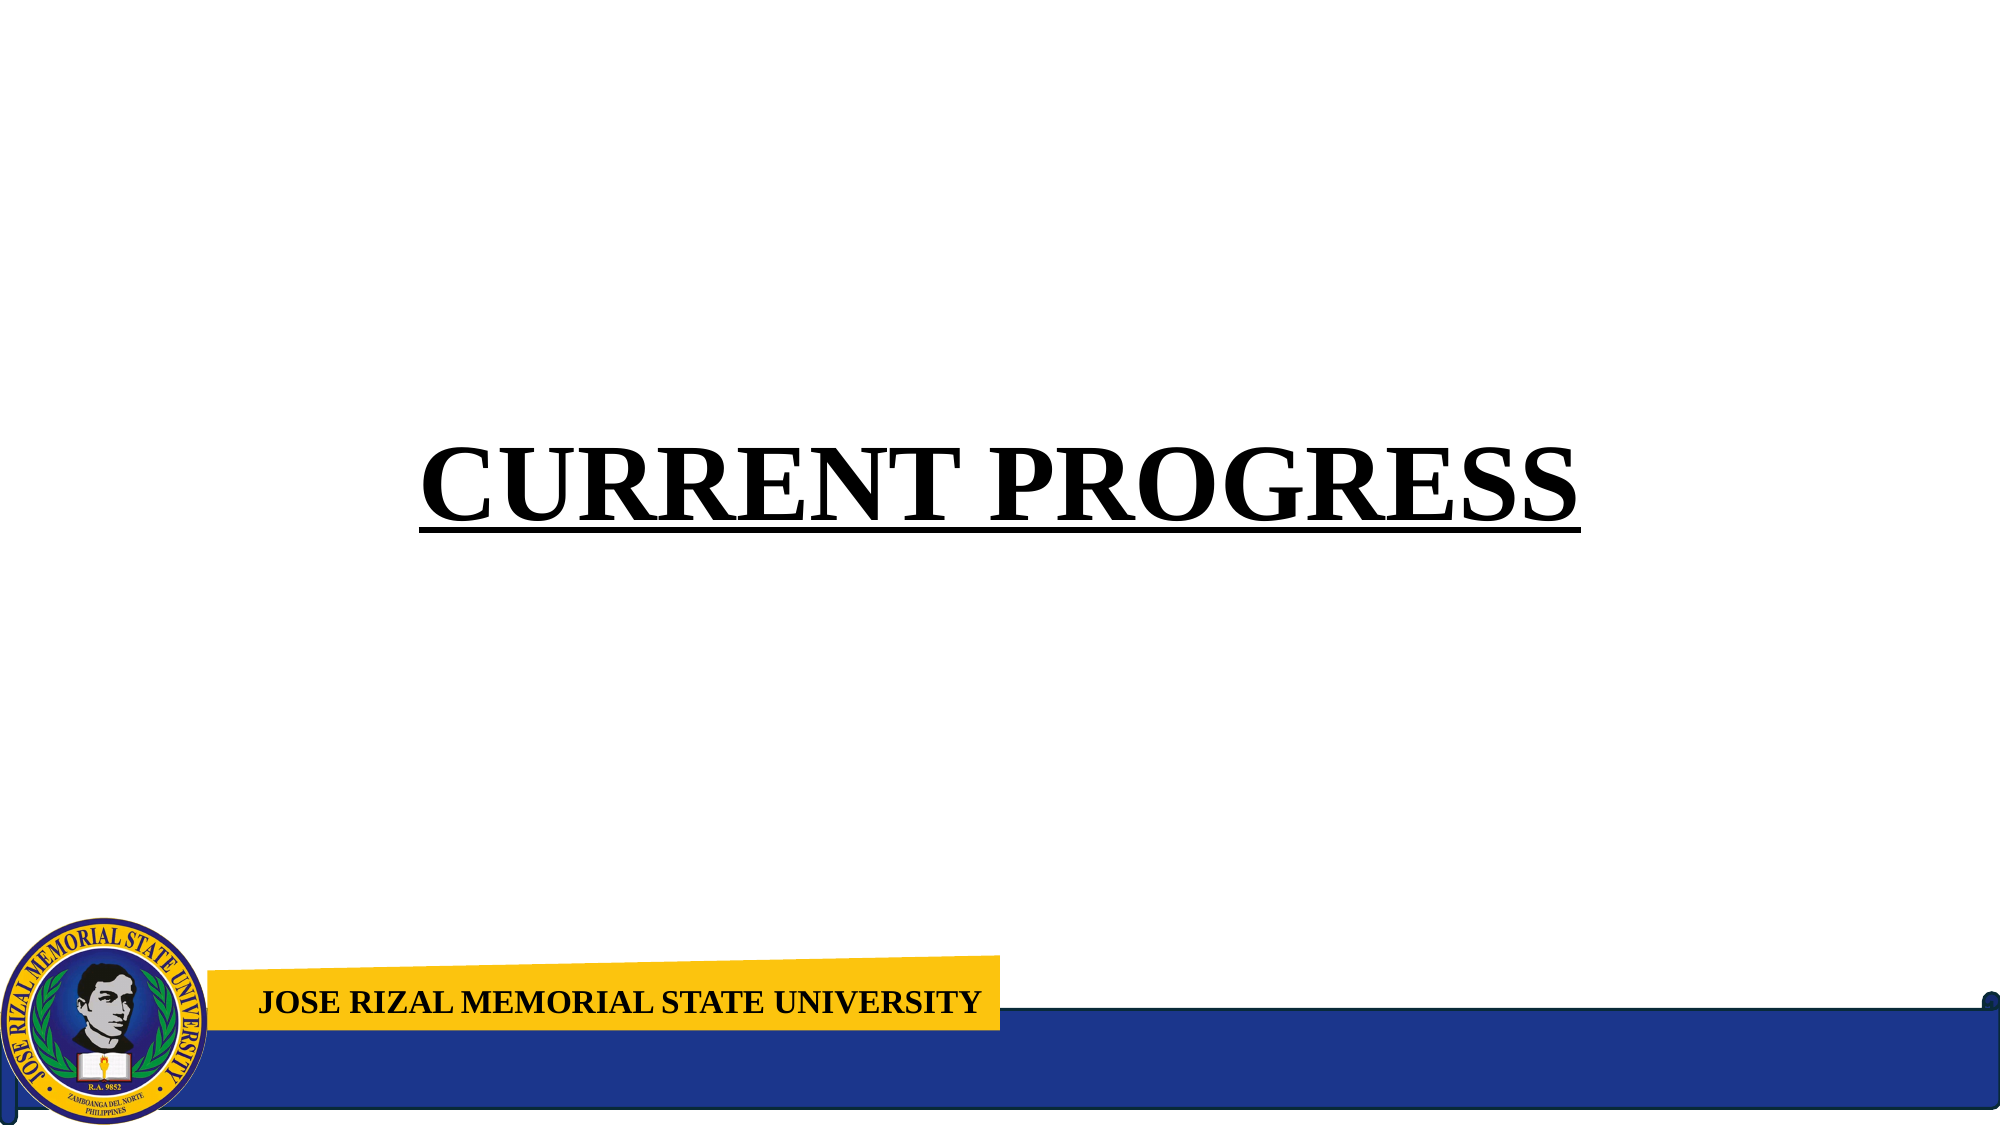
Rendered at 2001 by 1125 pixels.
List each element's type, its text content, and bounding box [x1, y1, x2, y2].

title CURRENT PROGRESS [137, 334, 1863, 553]
text_box JJJOSE RIZAL MEMORIAL STATE UNIVERSITY [208, 953, 1002, 1032]
text_box [208, 991, 2000, 1110]
picture [0, 916, 208, 1125]
